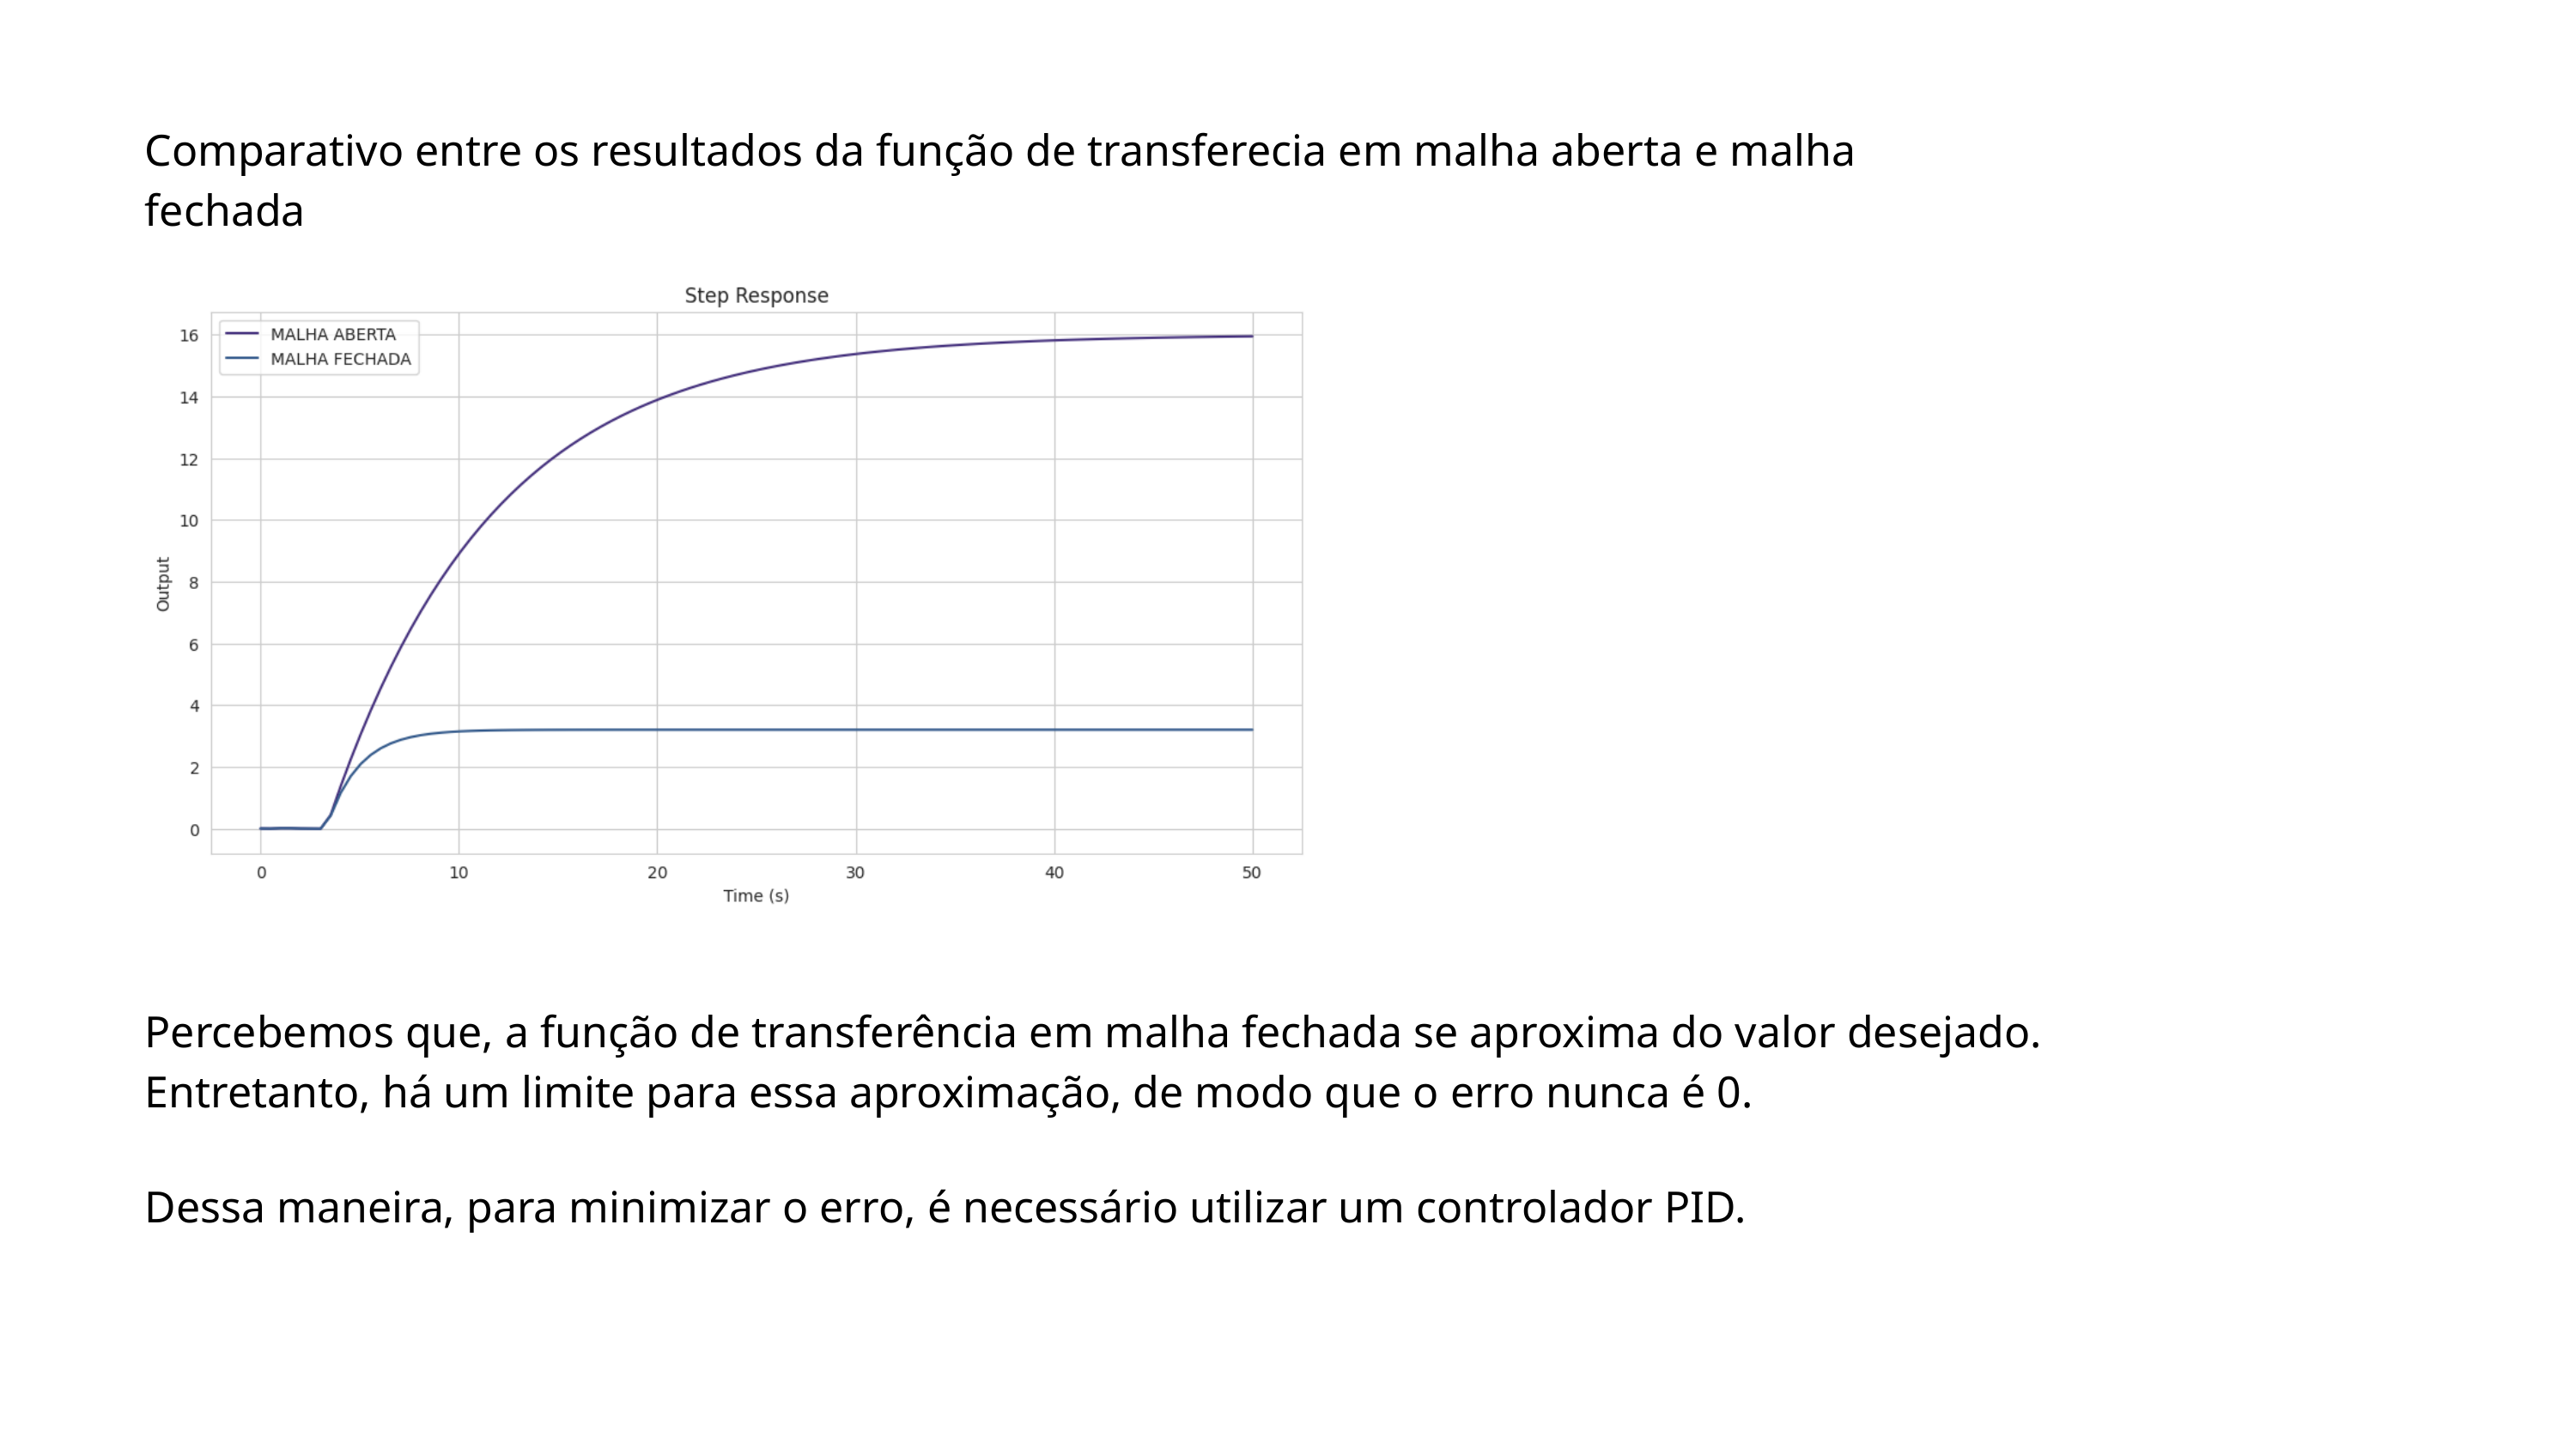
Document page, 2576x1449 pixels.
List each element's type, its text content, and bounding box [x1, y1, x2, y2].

text_box Comparativo entre os resultados da função de transferecia em malha aberta e malha fechada [144, 114, 1875, 234]
text_box [144, 275, 1314, 916]
text_box Percebemos que, a função de transferência em malha fechada se aproxima do valor desejado. Entretanto, há um limite para essa aproximação, de modo que o erro nunca é 0. [144, 996, 2160, 1117]
text_box Dessa maneira, para minimizar o erro, é necessário utilizar um controlador PID. [144, 1171, 2160, 1232]
